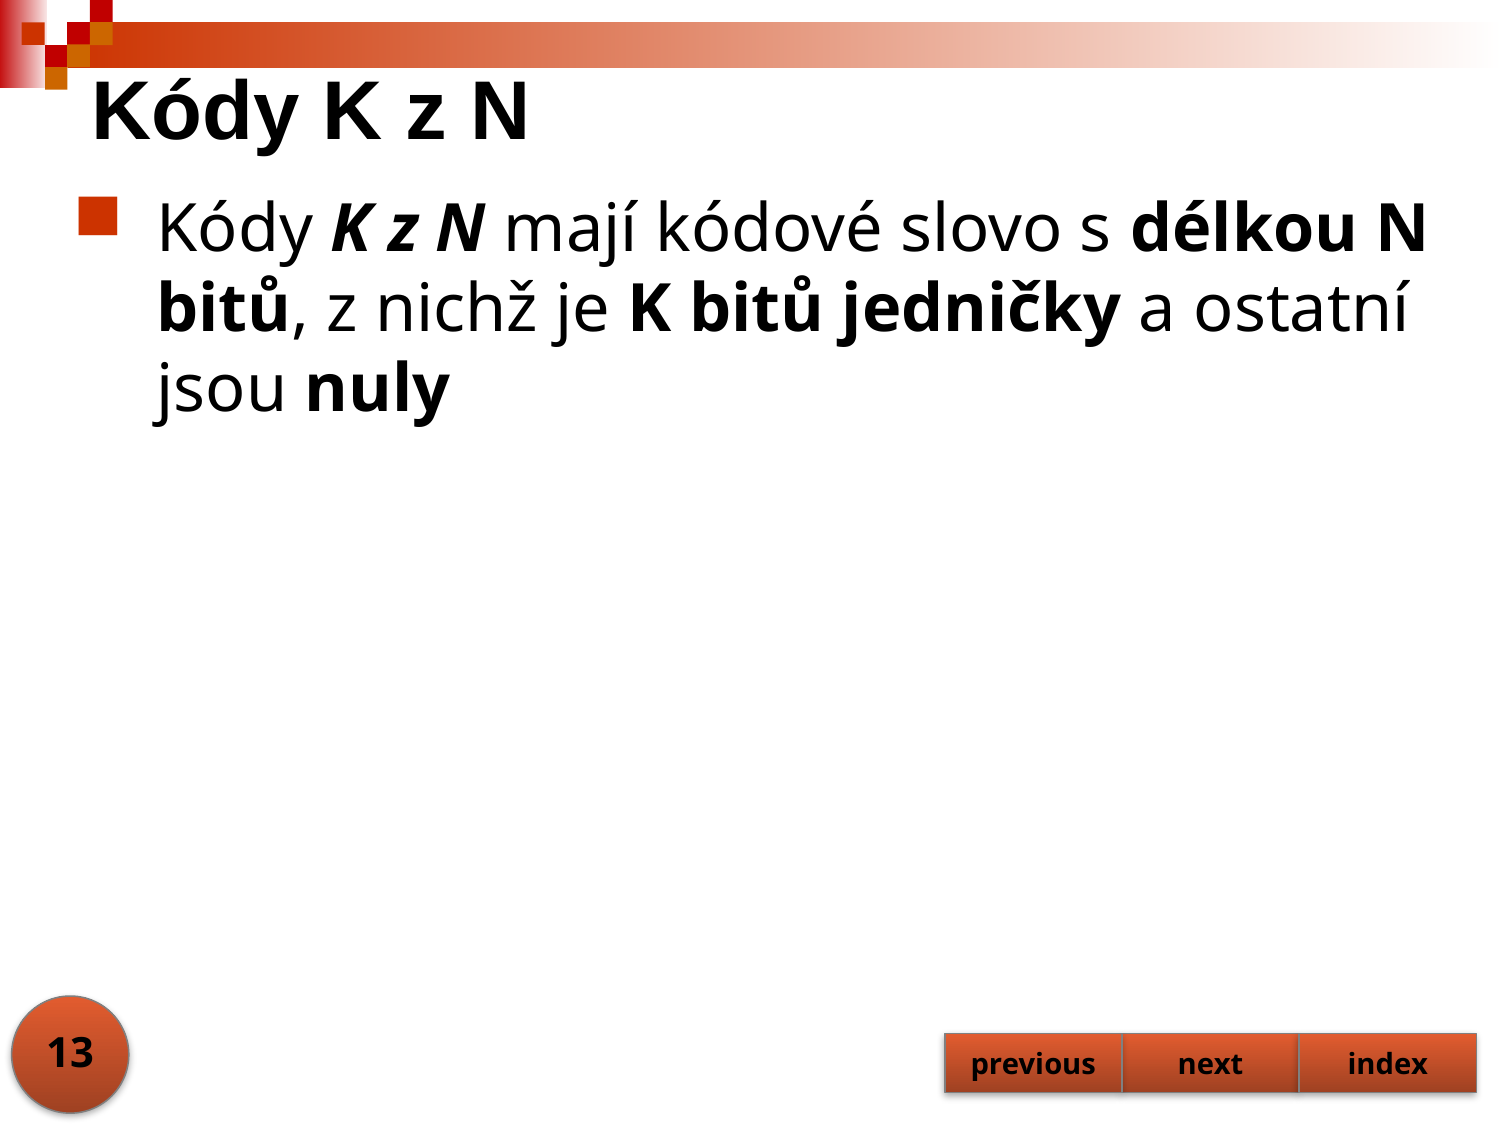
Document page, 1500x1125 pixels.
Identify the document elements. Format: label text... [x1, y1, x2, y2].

text_box next [1124, 1033, 1296, 1093]
text_box previous [944, 1033, 1123, 1093]
text_box [26, 995, 114, 1014]
title Kódy K z N [76, 46, 1352, 166]
text_box 13 [0, 1014, 141, 1090]
text_box index [1298, 1033, 1477, 1093]
text_box [22, 1090, 118, 1114]
text_box Kódy K z N mají kódové slovo s délkou N bitů, z nichž je K bitů jedničky a ostatní jsou nuly [58, 177, 1500, 432]
